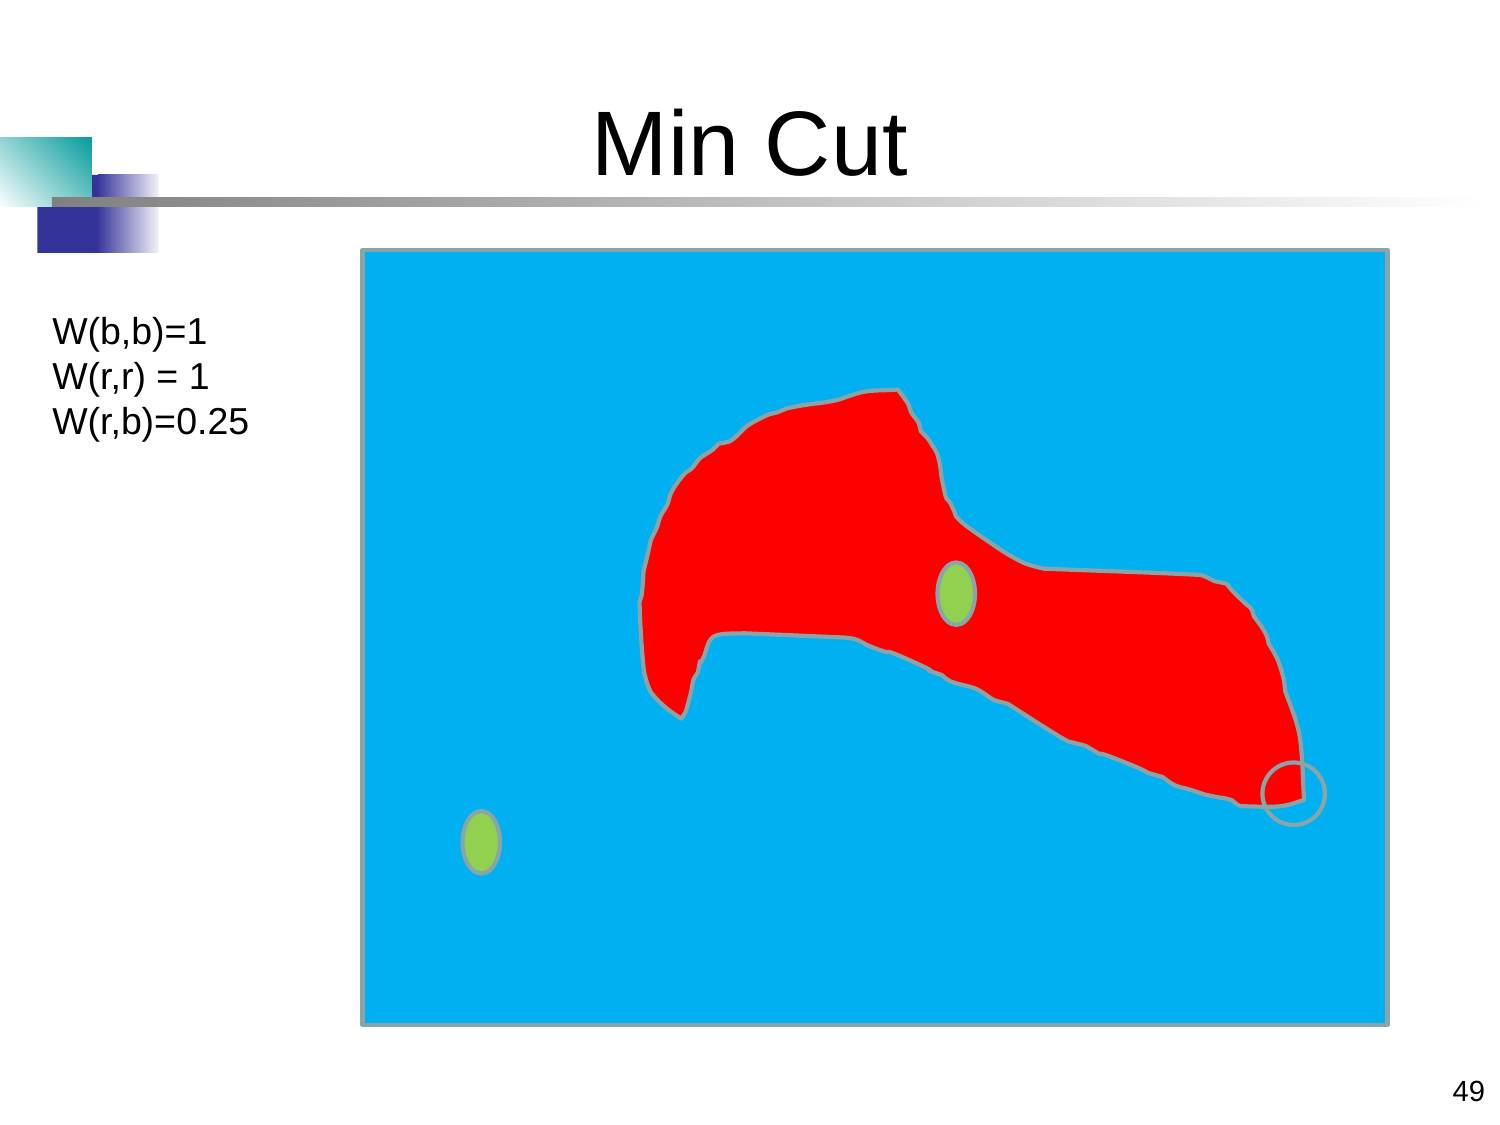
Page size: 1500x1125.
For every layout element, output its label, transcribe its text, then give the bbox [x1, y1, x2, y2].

text_box W(b,b)=1 W(r,r) = 1 W(r,b)=0.25 [37, 299, 313, 450]
text_box [460, 808, 503, 876]
text_box [360, 248, 1390, 1027]
text_box [637, 387, 1305, 809]
title Min Cut [75, 45, 1425, 233]
text_box [935, 560, 978, 627]
text_box [1260, 760, 1327, 828]
